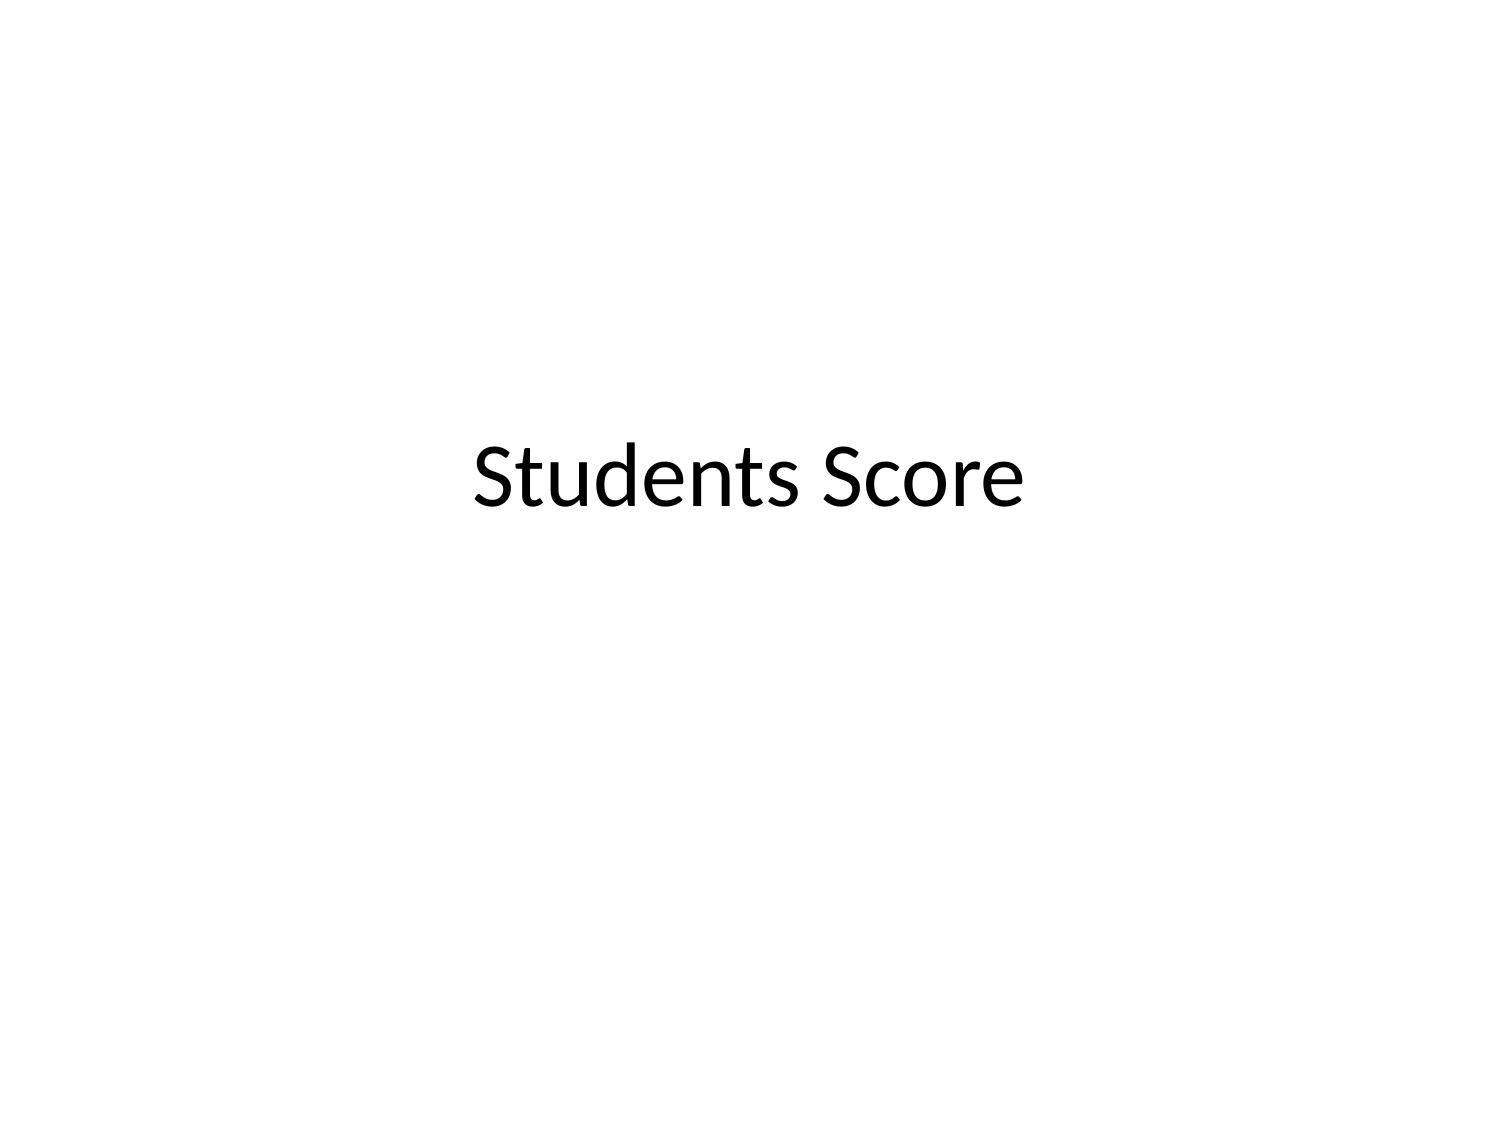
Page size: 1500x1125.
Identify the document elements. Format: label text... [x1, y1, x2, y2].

title Students Score [112, 349, 1388, 591]
